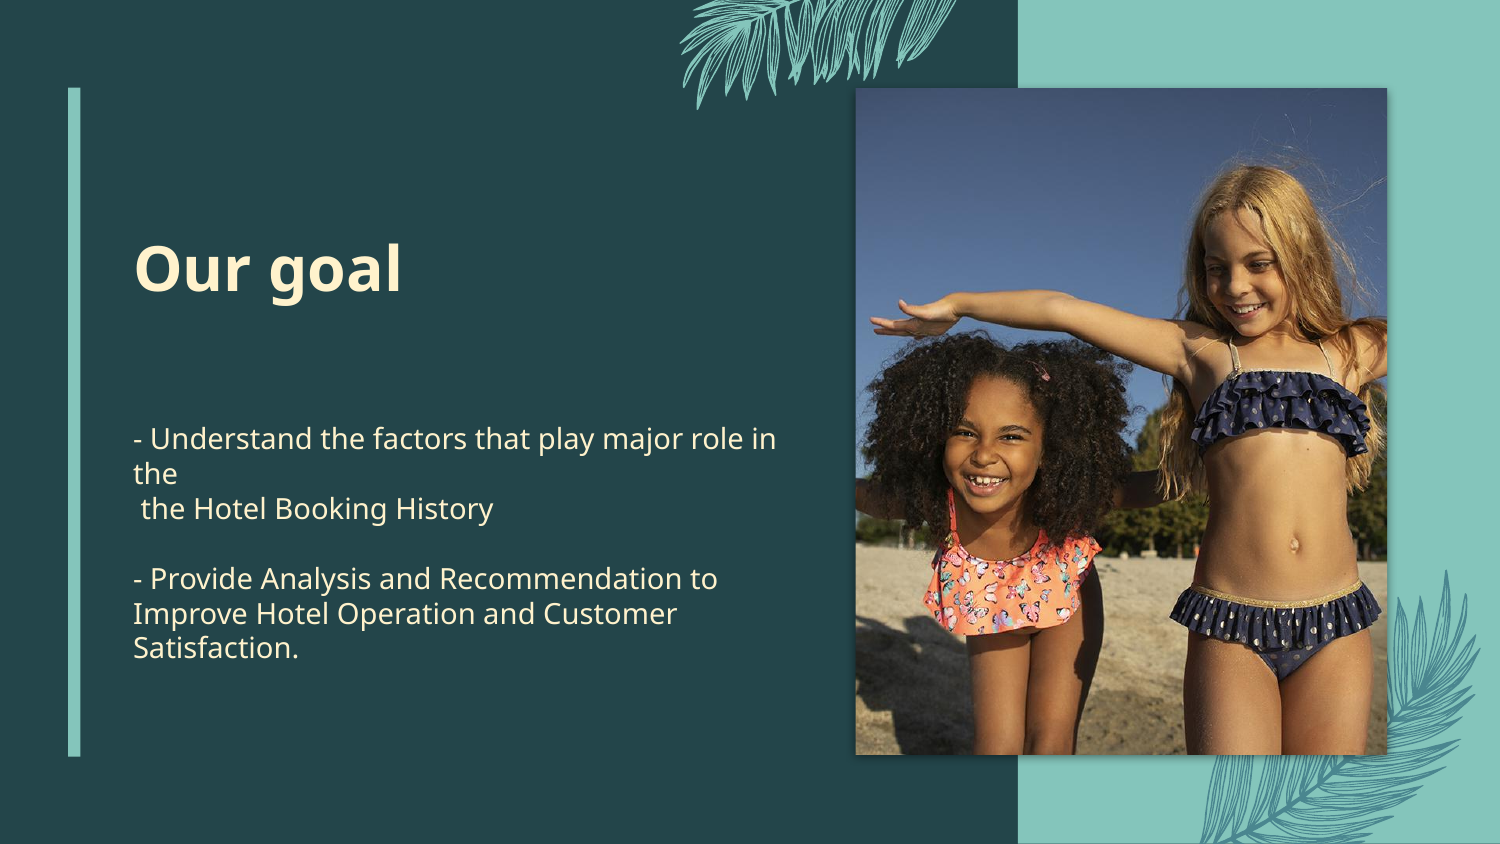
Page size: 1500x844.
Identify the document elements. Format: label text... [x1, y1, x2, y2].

subtitle - Understand the factors that play major role in the the Hotel Booking History - Provide Analysis and Recommendation to Improve Hotel Operation and Customer Satisfaction. [118, 405, 815, 596]
title Our goal [118, 214, 750, 309]
picture [855, 87, 1388, 757]
